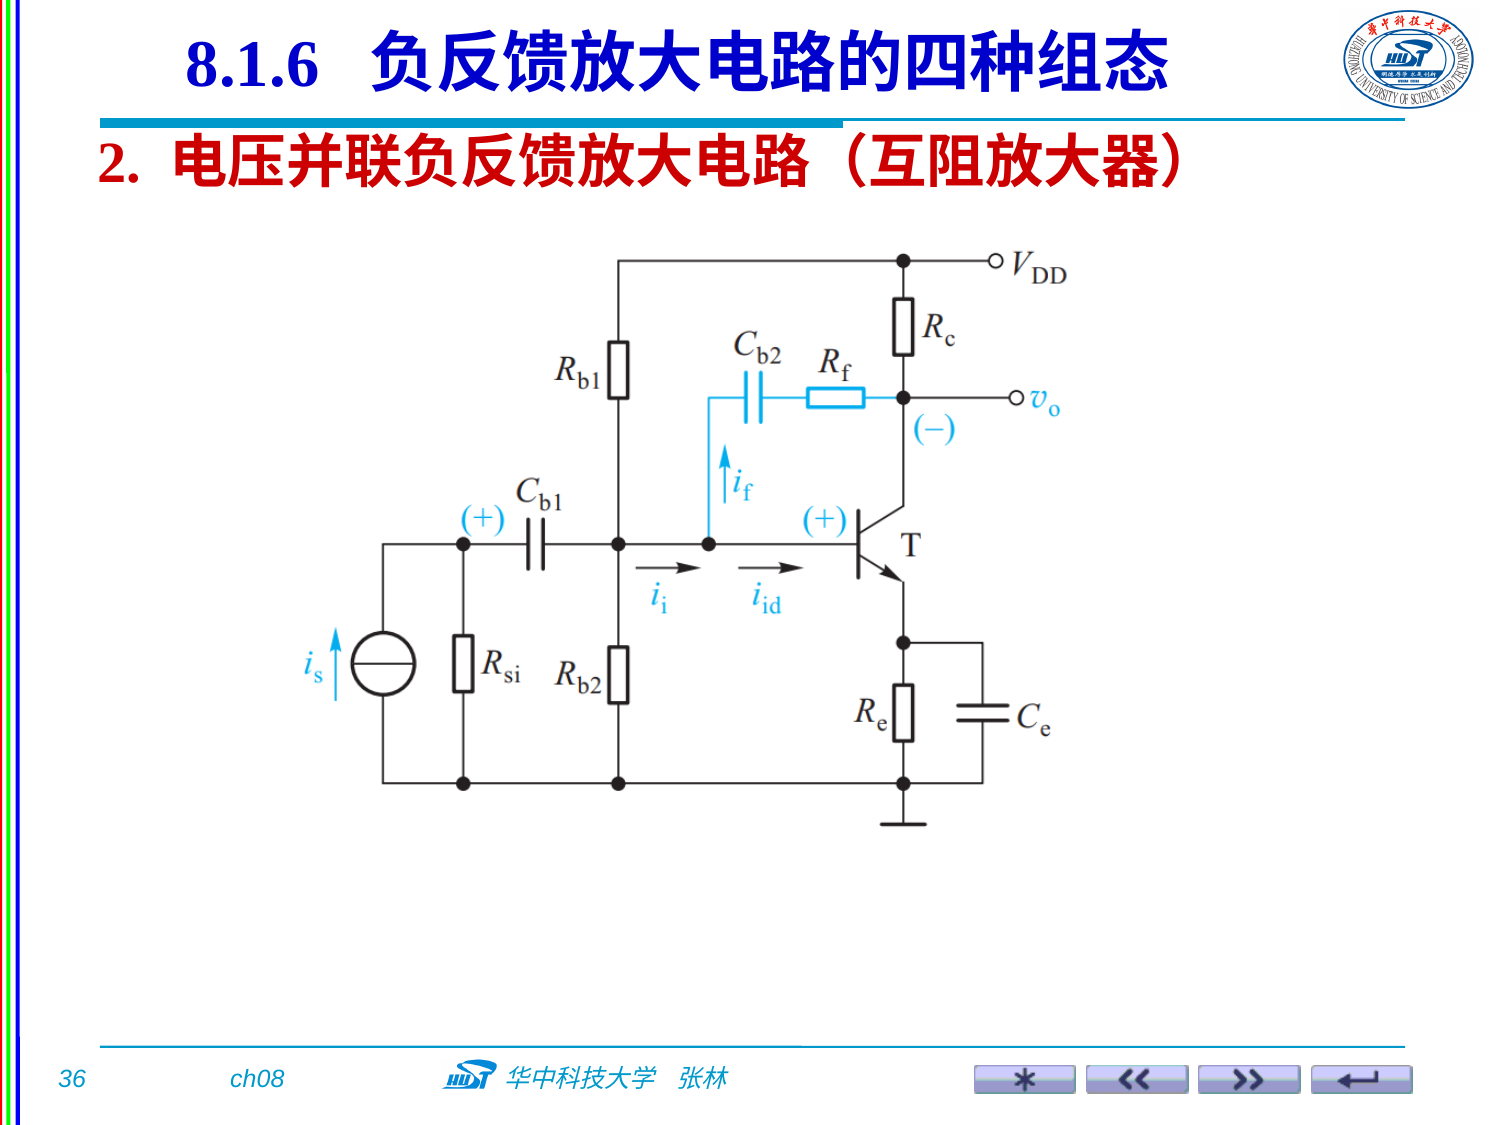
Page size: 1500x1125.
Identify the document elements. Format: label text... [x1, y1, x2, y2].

picture [1198, 1065, 1301, 1094]
picture [294, 231, 1082, 849]
picture [1340, 7, 1479, 111]
picture [974, 1065, 1076, 1094]
picture [1311, 1065, 1413, 1094]
picture [441, 1059, 497, 1089]
text_box 8.1.6 负反馈放大电路的四种组态 [171, 12, 1317, 108]
picture [1086, 1065, 1189, 1094]
text_box 2. 电压并联负反馈放大电路（互阻放大器） [82, 117, 1294, 202]
